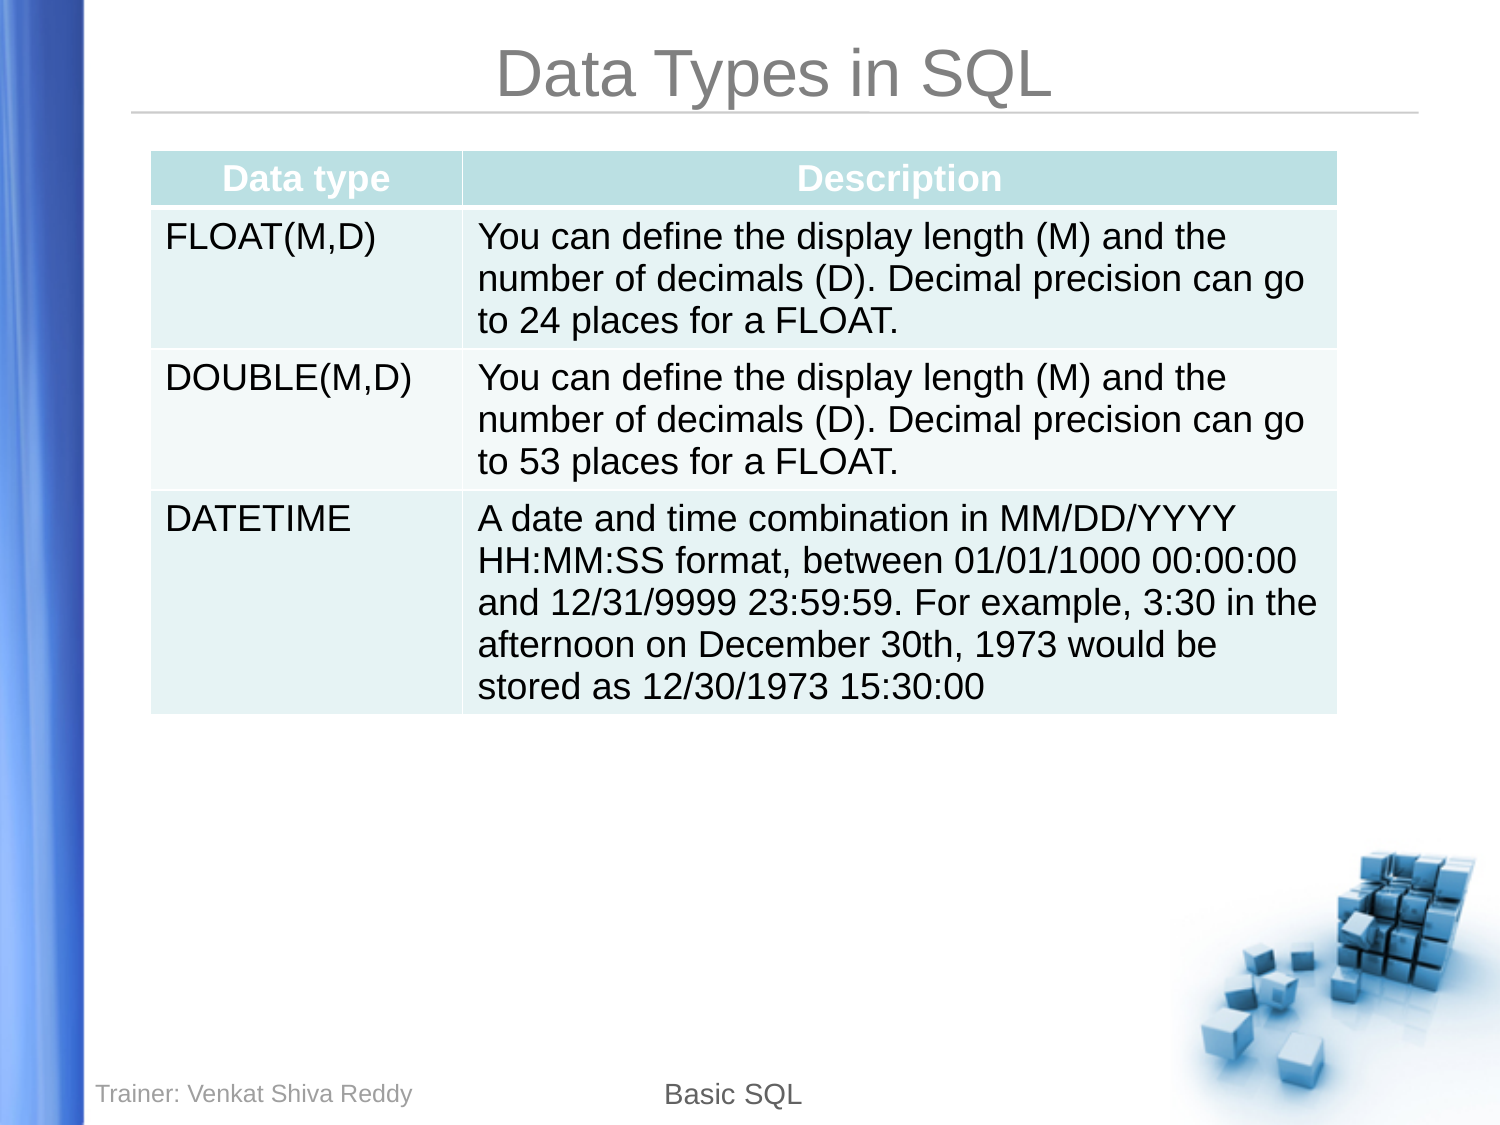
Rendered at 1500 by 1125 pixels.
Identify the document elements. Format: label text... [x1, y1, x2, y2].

table_cell DATETIME [151, 491, 462, 714]
table_header Data type [151, 151, 462, 205]
table_cell FLOAT(M,D) [151, 210, 462, 348]
picture [0, 0, 1500, 1125]
title Data Types in SQL [87, 23, 1463, 117]
table_header Description [463, 151, 1337, 205]
table_cell You can define the display length (M) and the number of decimals (D). Decimal precision can go to 24 places for a FLOAT. [463, 210, 1337, 348]
table_cell You can define the display length (M) and the number of decimals (D). Decimal precision can go to 53 places for a FLOAT. [463, 350, 1337, 489]
table_cell DOUBLE(M,D) [151, 350, 462, 489]
table_cell A date and time combination in MM/DD/YYYY HH:MM:SS format, between 01/01/1000 00:00:00 and 12/31/9999 23:59:59. For example, 3:30 in the afternoon on December 30th, 1973 would be stored as 12/30/1973 15:30:00 [463, 491, 1337, 714]
